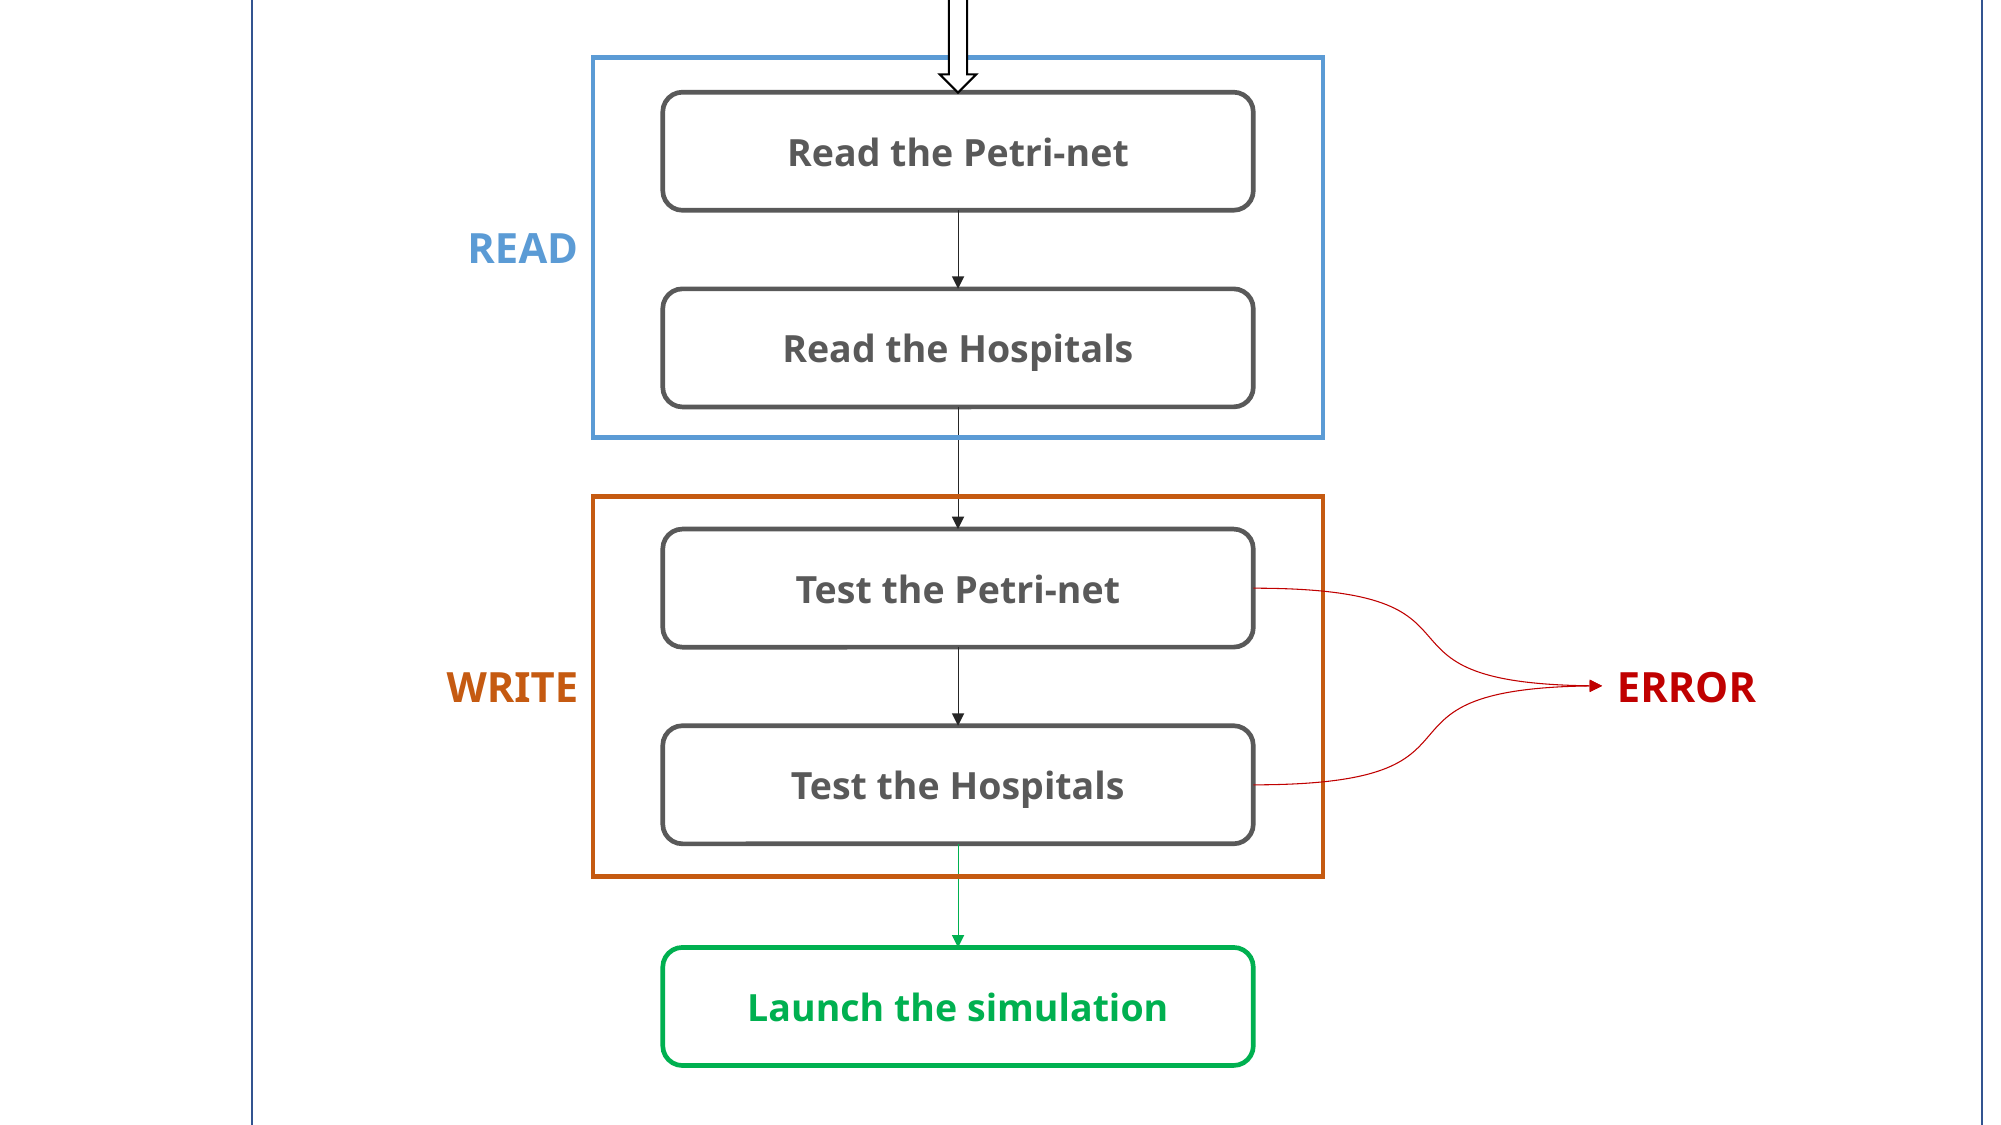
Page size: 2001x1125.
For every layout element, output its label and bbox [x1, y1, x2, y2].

text_box [403, 0, 1792, 1066]
text_box [251, 0, 1983, 1125]
